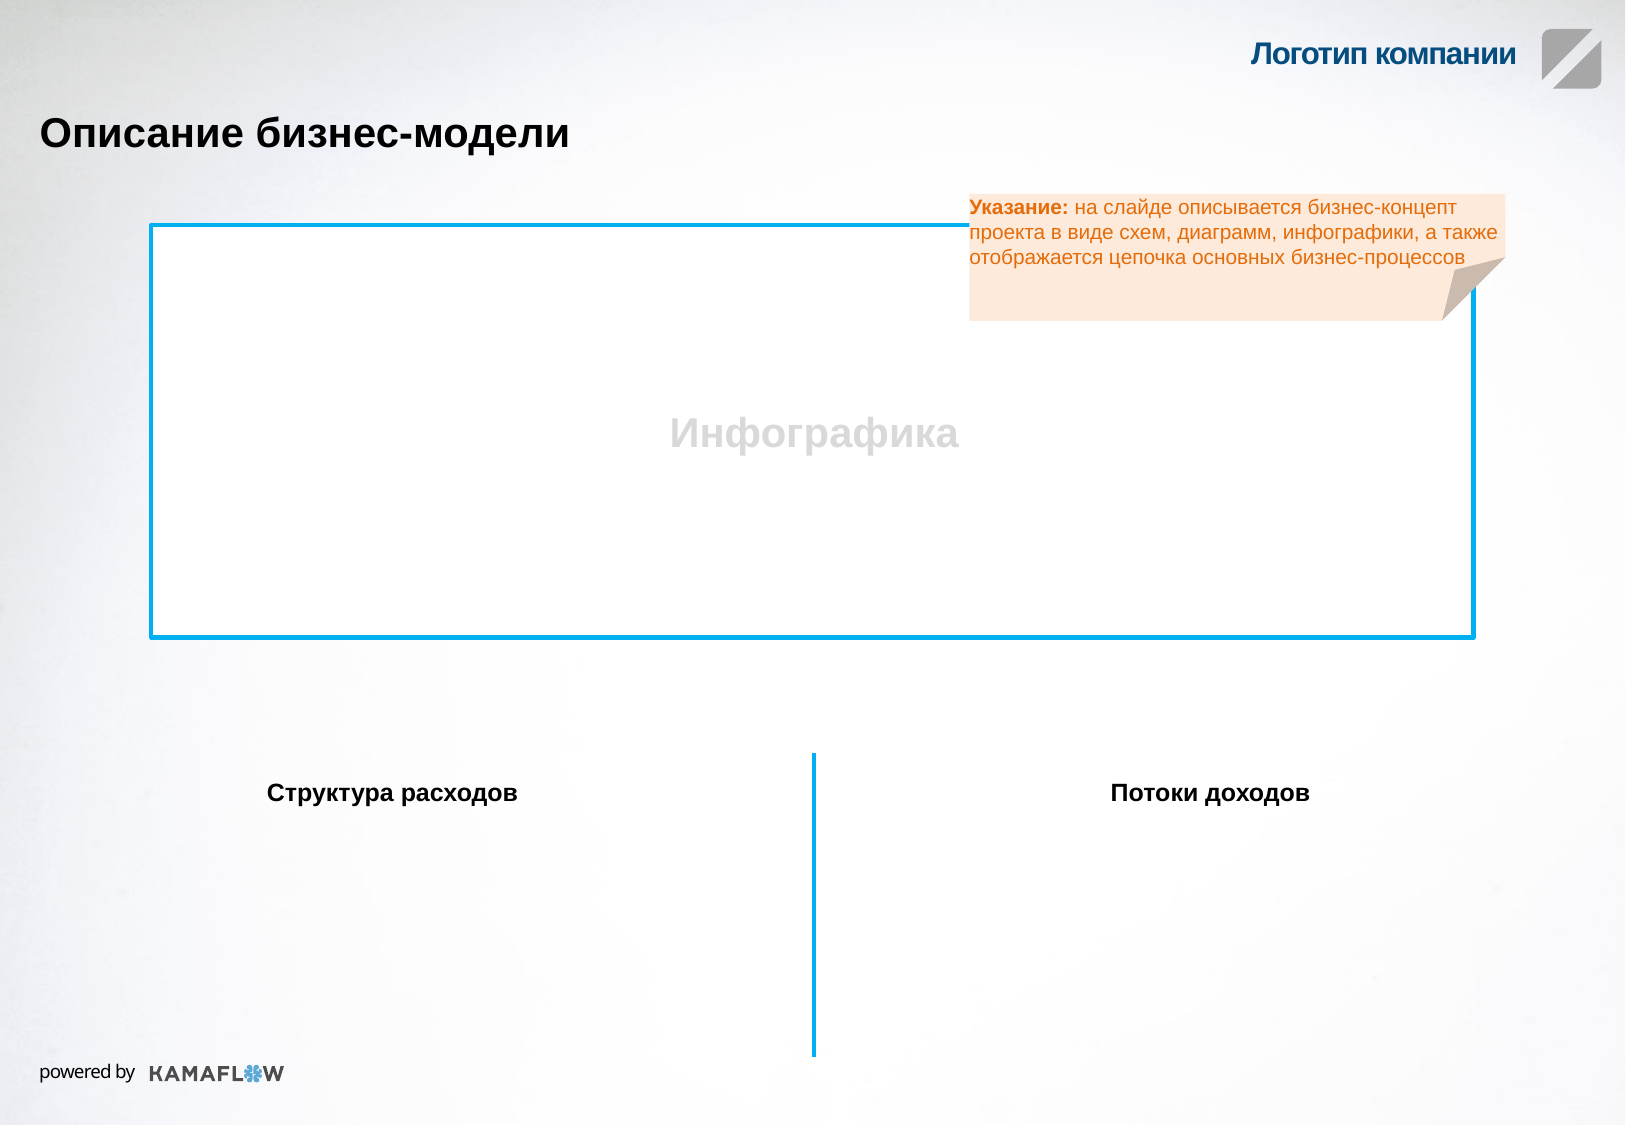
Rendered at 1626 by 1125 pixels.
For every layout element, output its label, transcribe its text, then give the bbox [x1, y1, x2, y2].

text_box [151, 224, 1474, 638]
list Описание бизнес-модели [39, 87, 1590, 174]
text_box Потоки доходов [1110, 776, 1311, 807]
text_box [969, 193, 1506, 334]
picture [0, 0, 1626, 1125]
text_box Структура расходов [266, 776, 519, 807]
text_box Инфографика [662, 398, 967, 464]
